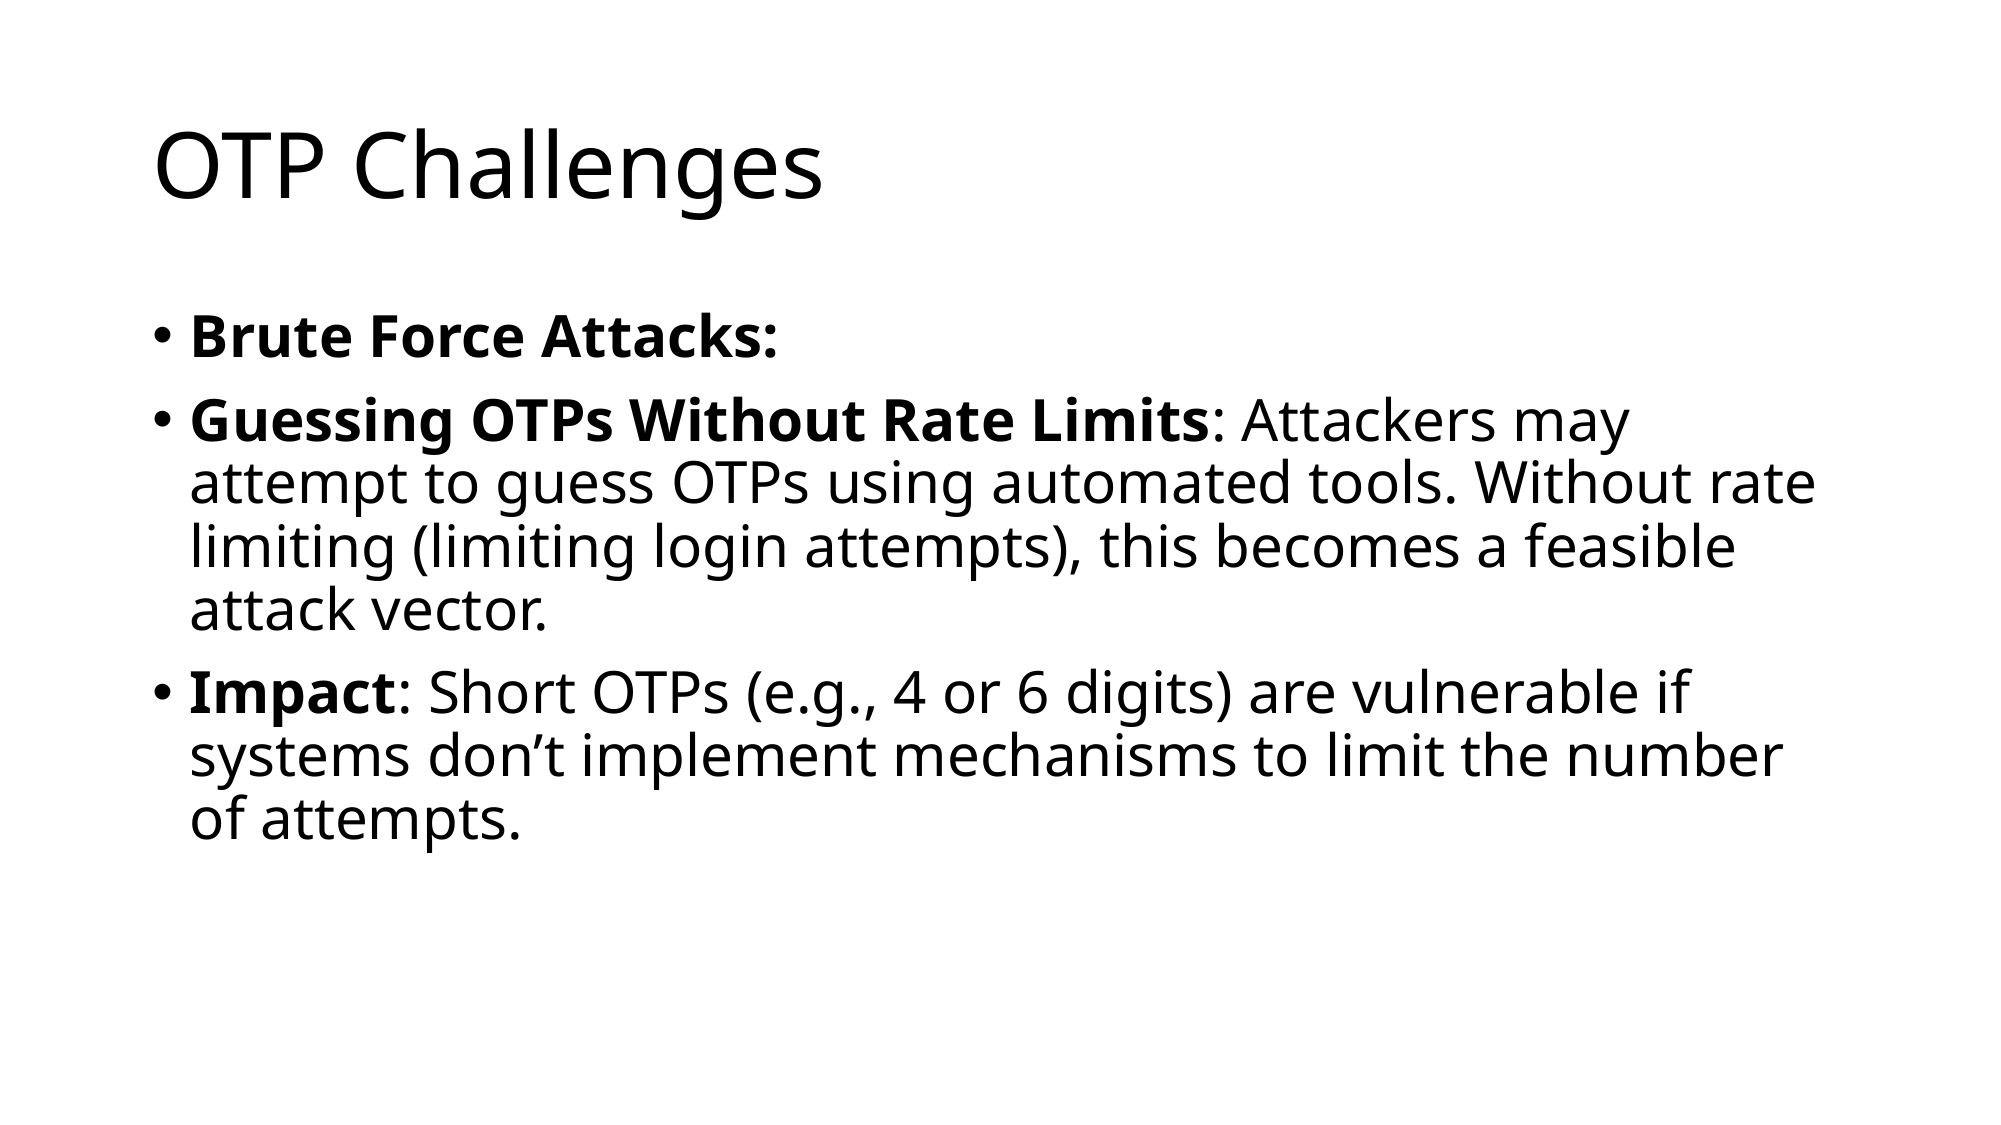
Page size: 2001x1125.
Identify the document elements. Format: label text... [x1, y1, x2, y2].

title OTP Challenges [137, 59, 1863, 278]
list Brute Force Attacks: Guessing OTPs Without Rate Limits: Attackers may attempt to guess OTPs using automated tools. Without rate limiting (limiting login attempts), this becomes a feasible attack vector. Impact: Short OTPs (e.g., 4 or 6 digits) are vulnerable if systems don’t implement mechanisms to limit the number of attempts. [137, 299, 1863, 1014]
